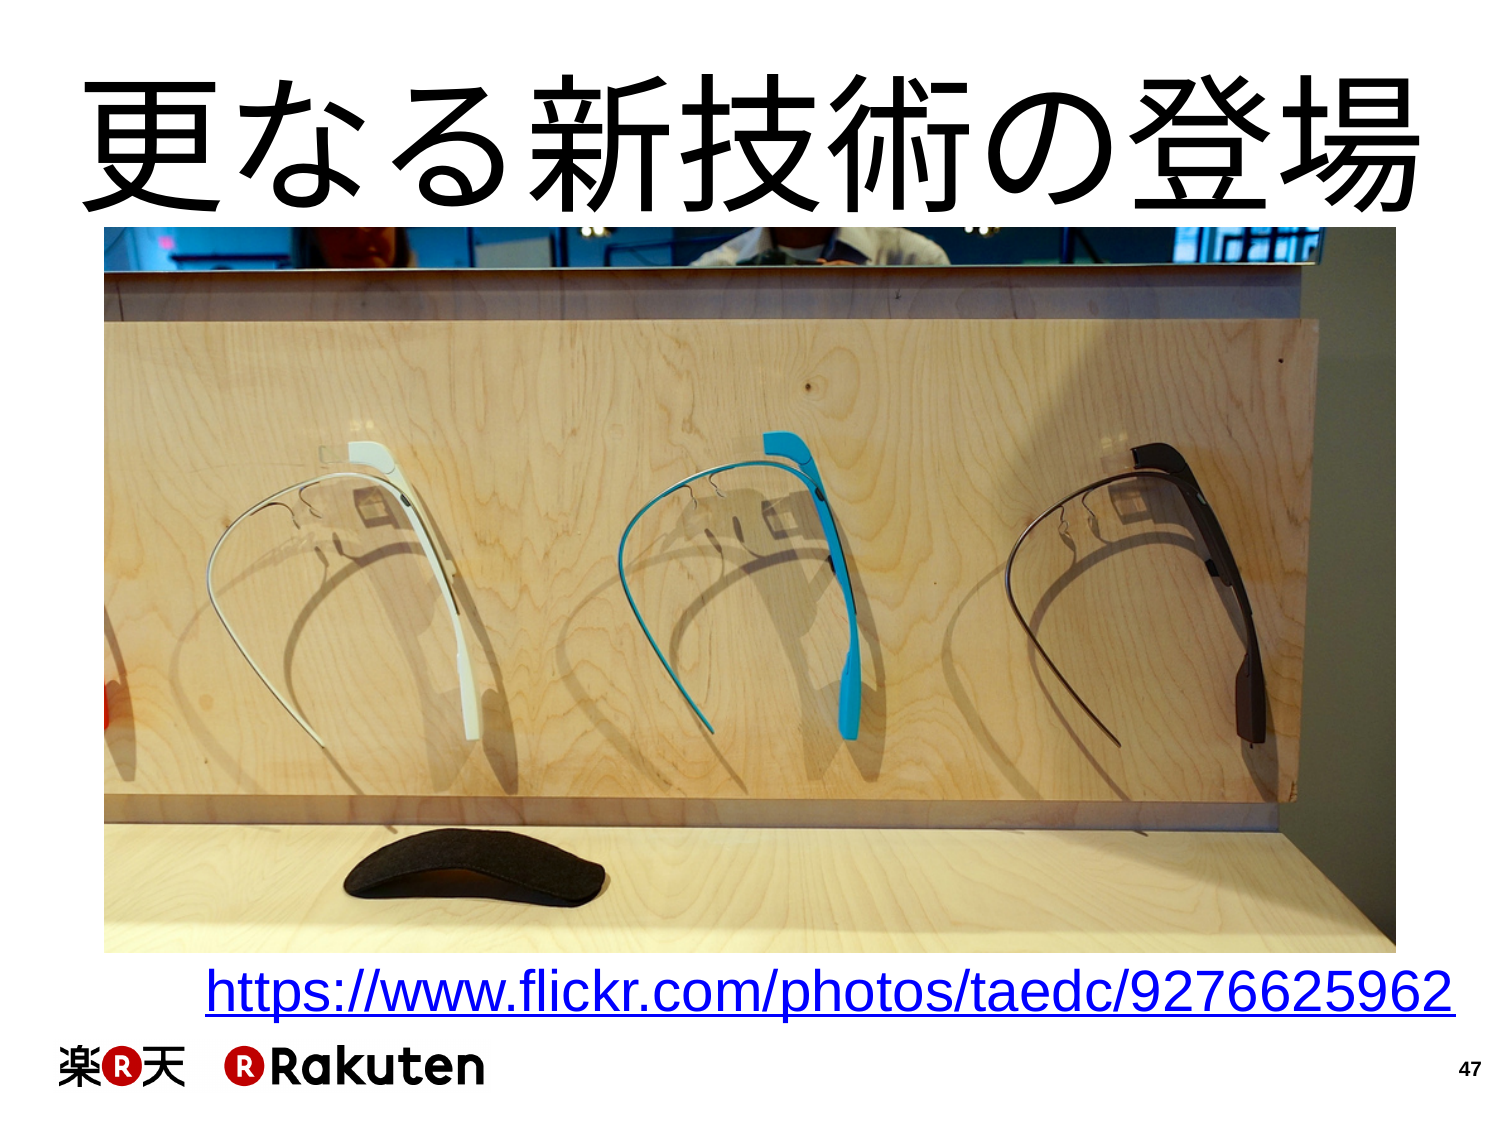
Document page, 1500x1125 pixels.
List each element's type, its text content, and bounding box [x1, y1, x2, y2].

text_box https://www.flickr.com/photos/taedc/9276625962 [29, 928, 1471, 1047]
picture [104, 227, 1396, 953]
picture [490, 229, 502, 236]
picture [53, 1047, 491, 1093]
text_box 更なる新技術の登場 [35, 42, 1465, 279]
picture [256, 227, 268, 232]
